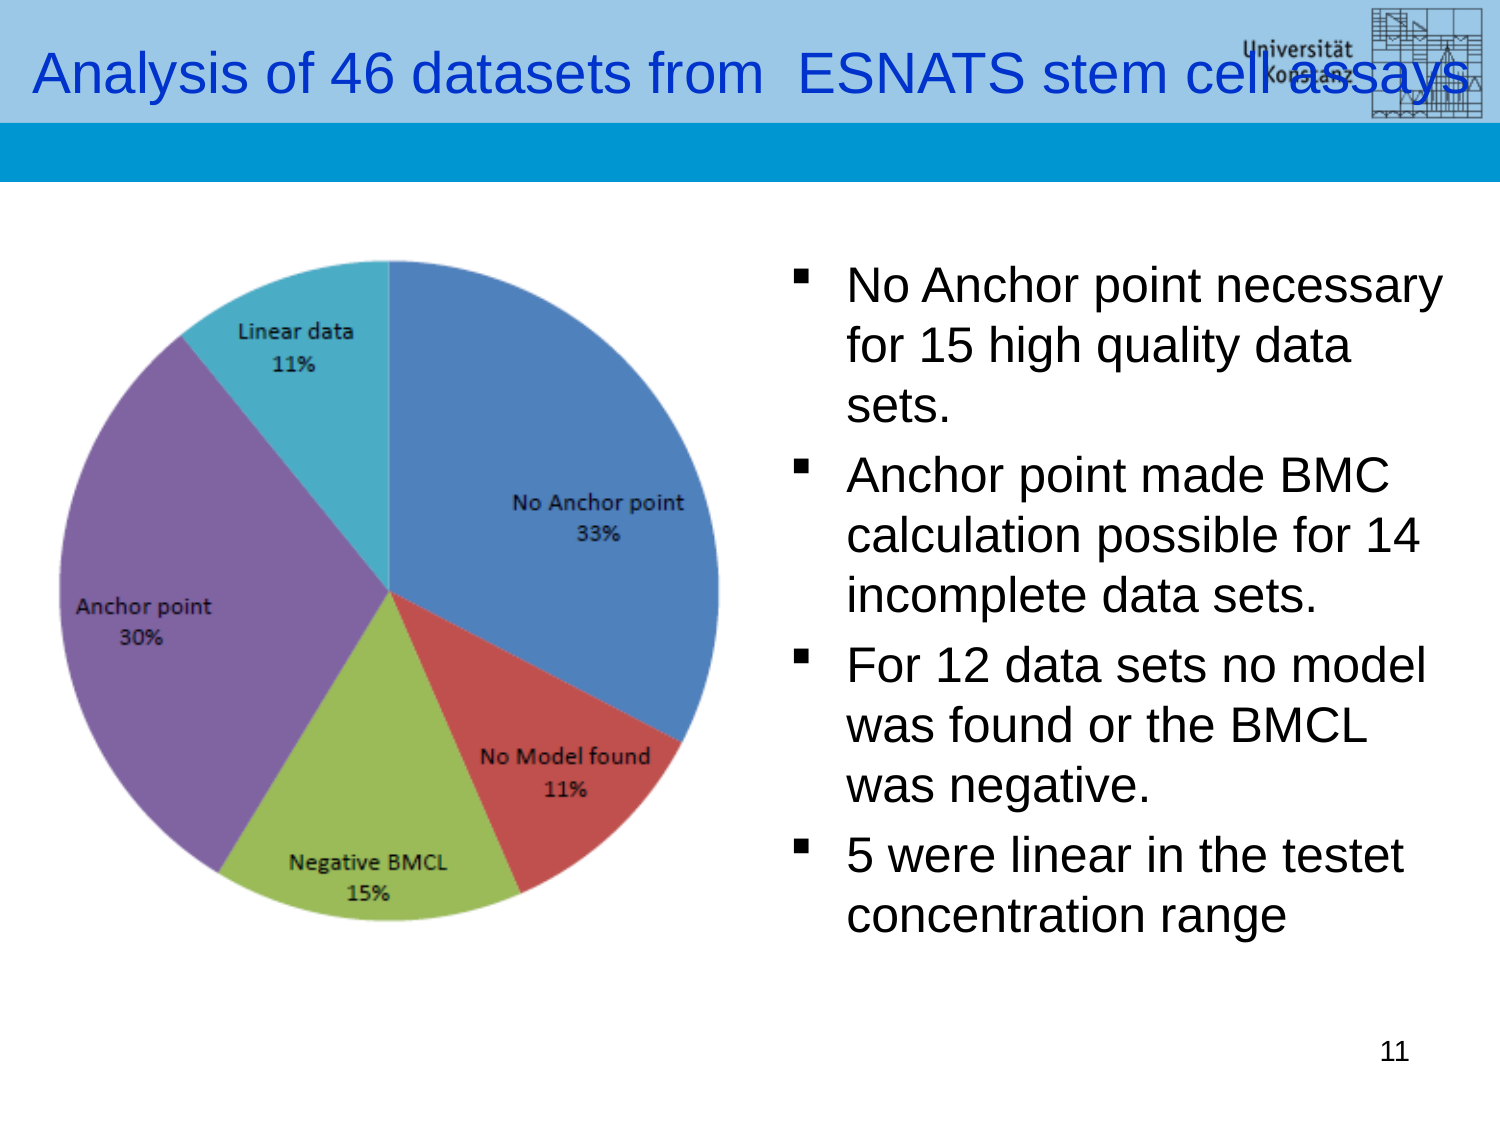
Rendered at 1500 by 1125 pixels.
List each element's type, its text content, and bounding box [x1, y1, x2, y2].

picture [0, 224, 761, 955]
title Analysis of 46 datasets from ESNATS stem cell assays [0, 14, 1500, 127]
picture [0, 0, 1500, 14]
slide_number 11 [1325, 1024, 1425, 1103]
list No Anchor point necessary for 15 high quality data sets. Anchor point made BMC calculation possible for 14 incomplete data sets. For 12 data sets no model was found or the BMCL was negative. 5 were linear in the testet concentration range [774, 245, 1475, 1038]
